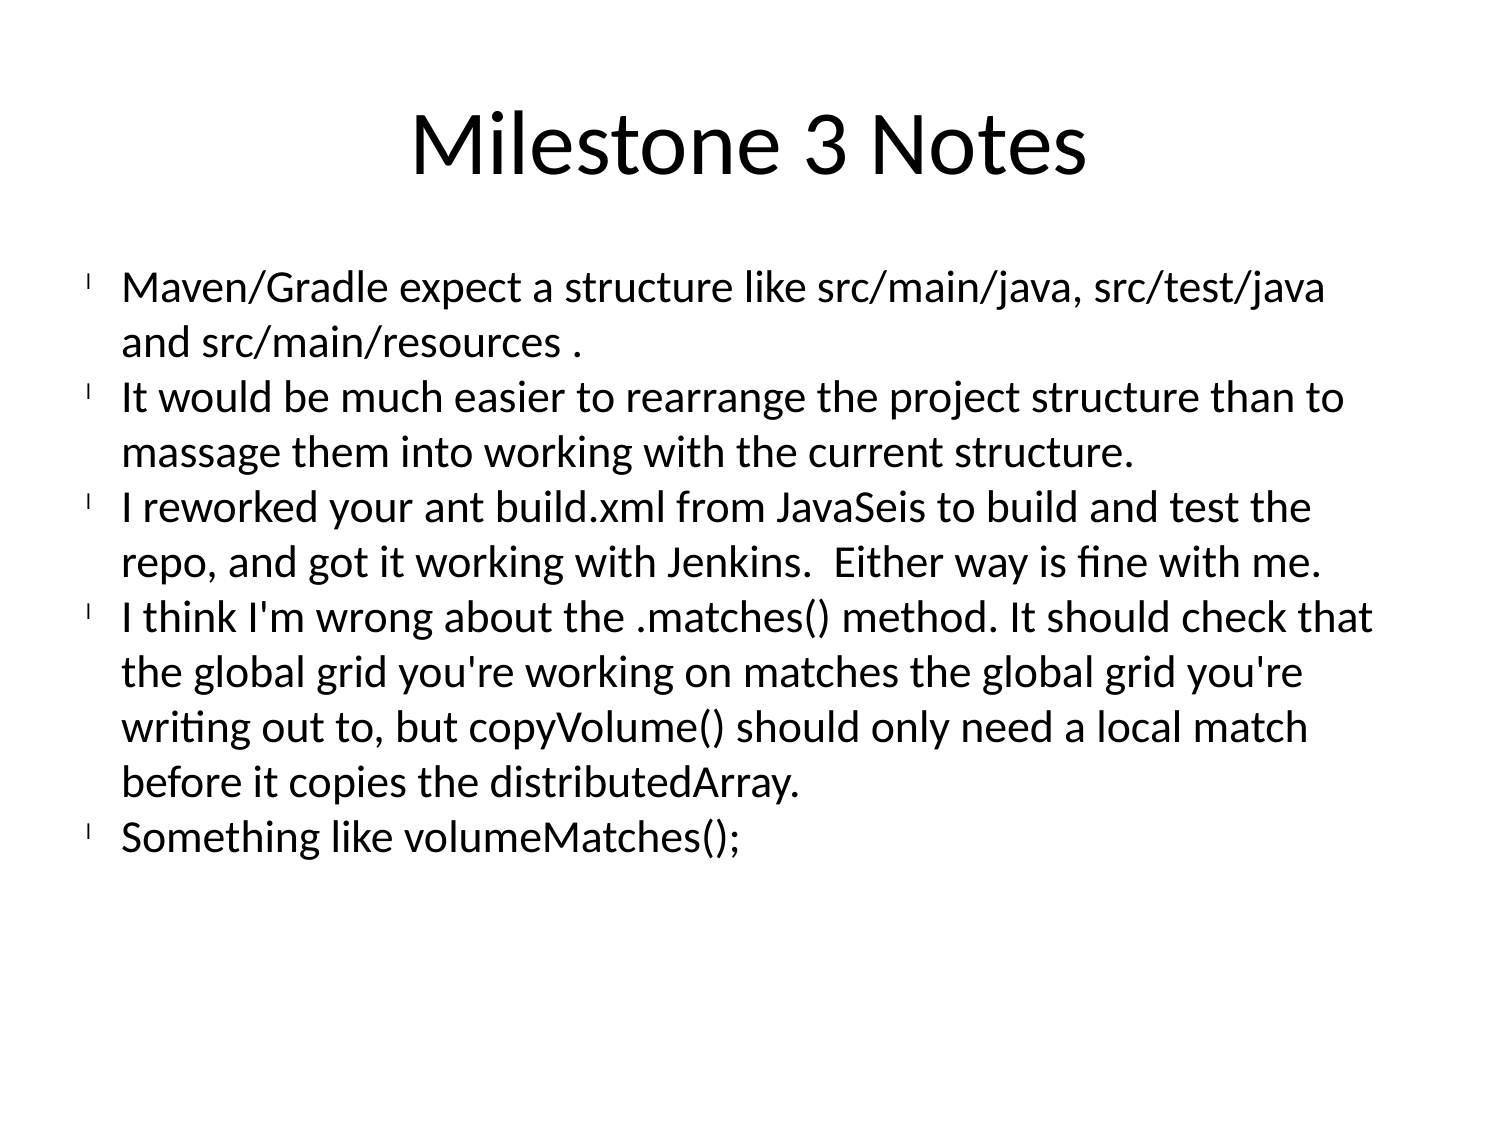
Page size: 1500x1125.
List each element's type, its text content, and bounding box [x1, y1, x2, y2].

text_box Milestone 3 Notes [75, 45, 1424, 232]
text_box Maven/Gradle expect a structure like src/main/java, src/test/java and src/main/resources . It would be much easier to rearrange the project structure than to massage them into working with the current structure. I reworked your ant build.xml from JavaSeis to build and test the repo, and got it working with Jenkins. Either way is fine with me. I think I'm wrong about the .matches() method. It should check that the global grid you're working on matches the global grid you're writing out to, but copyVolume() should only need a local match before it copies the distributedArray. Something like volumeMatches(); [70, 249, 1420, 992]
